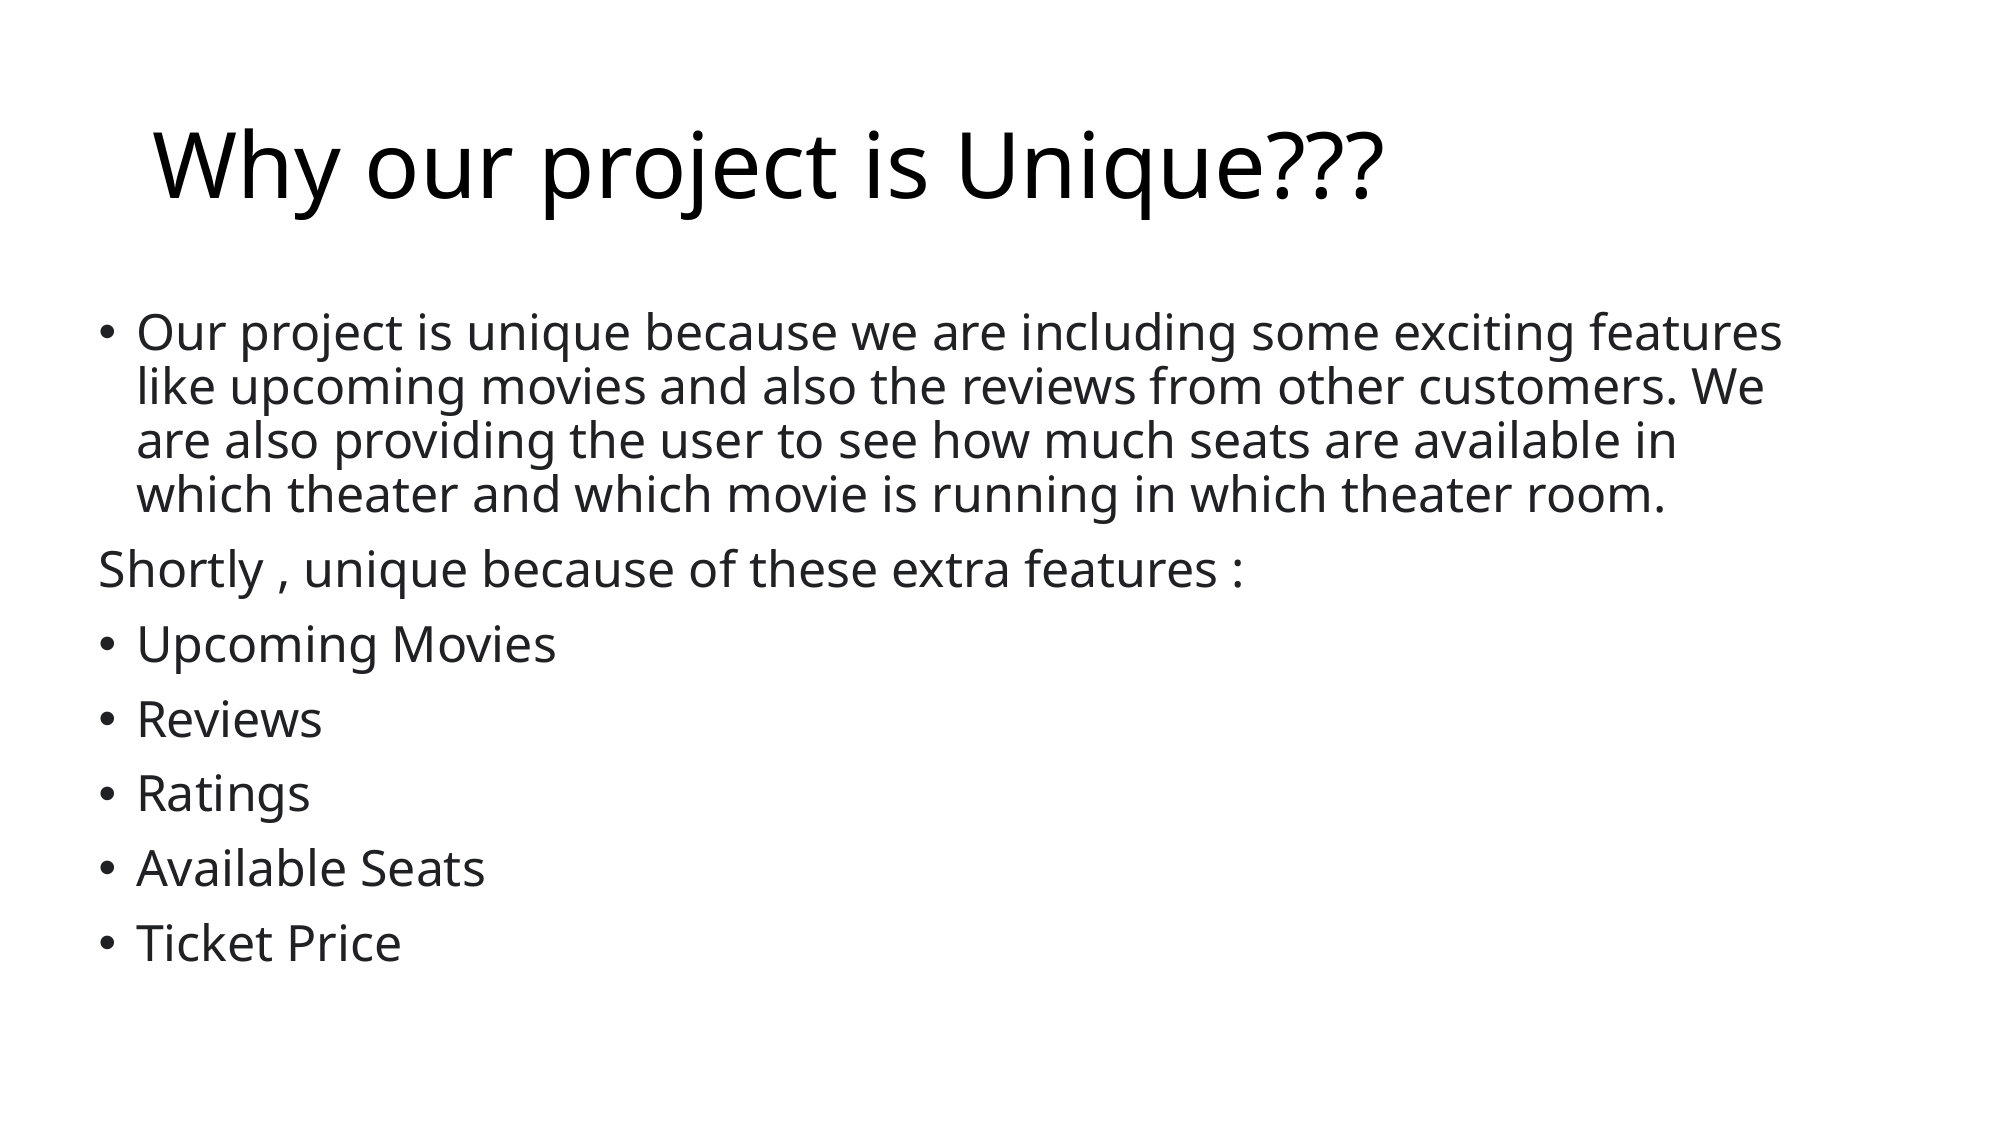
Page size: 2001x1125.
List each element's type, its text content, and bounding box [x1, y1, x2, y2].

list Our project is unique because we are including some exciting features like upcoming movies and also the reviews from other customers. We are also providing the user to see how much seats are available in which theater and which movie is running in which theater room. Shortly , unique because of these extra features : Upcoming Movies Reviews Ratings Available Seats Ticket Price [83, 299, 1809, 1027]
title Why our project is Unique??? [137, 59, 1863, 278]
